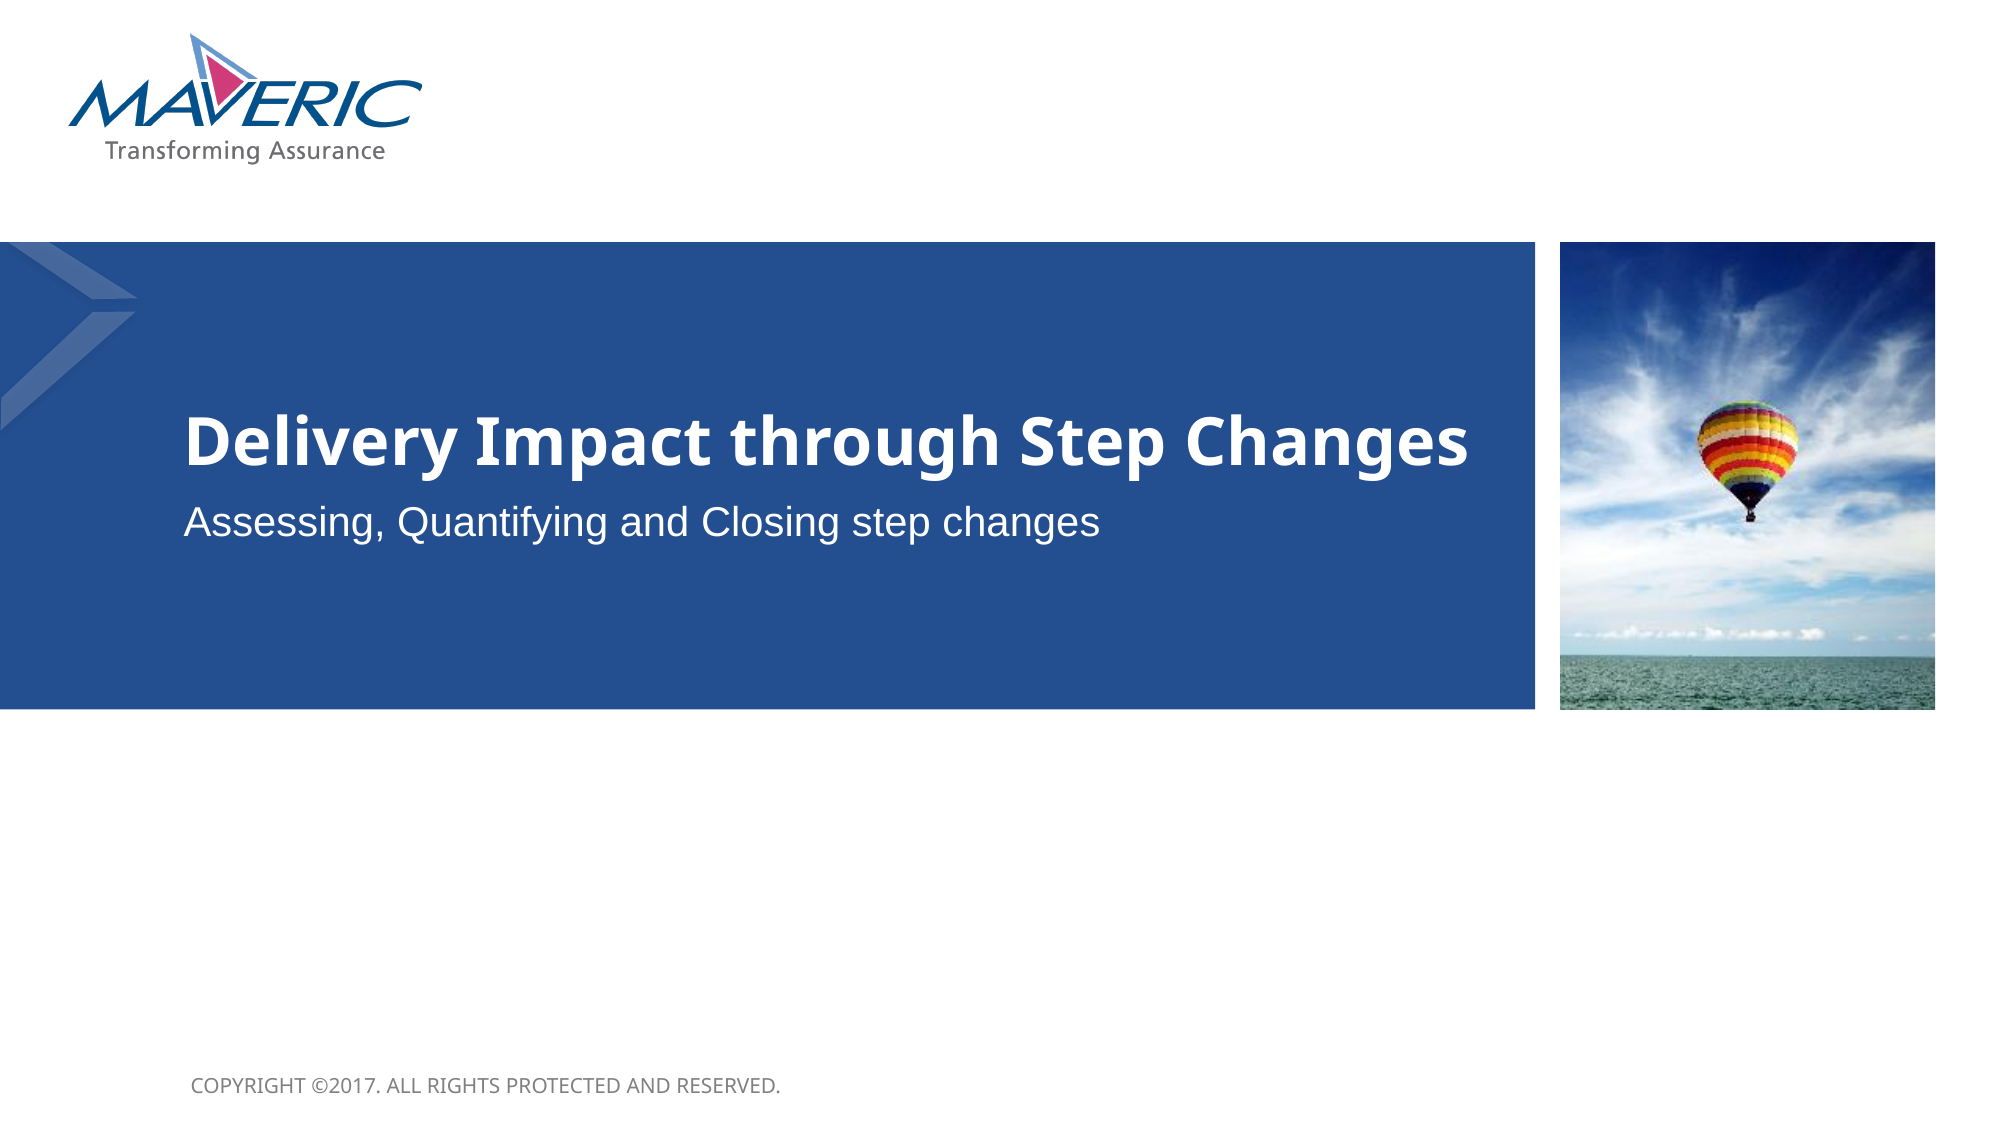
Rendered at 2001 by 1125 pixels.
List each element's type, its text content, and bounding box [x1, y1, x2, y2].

picture [1560, 242, 1936, 710]
title Delivery Impact through Step Changes [183, 398, 1512, 479]
subtitle Assessing, Quantifying and Closing step changes [183, 494, 1512, 545]
